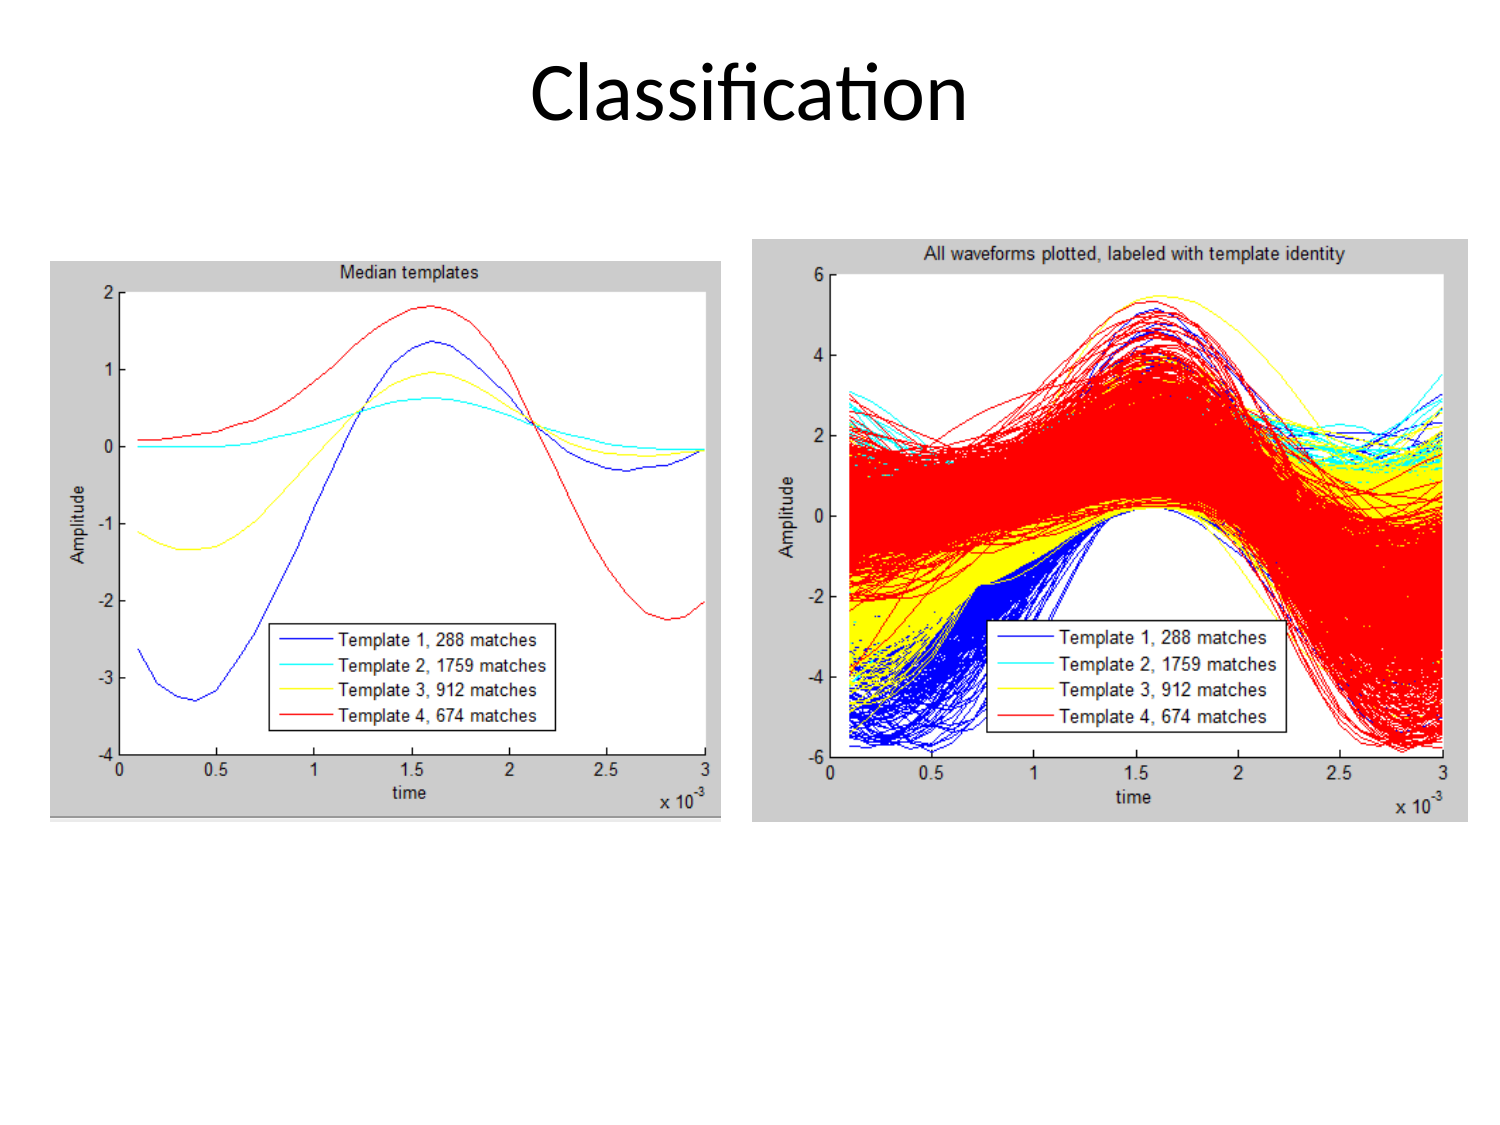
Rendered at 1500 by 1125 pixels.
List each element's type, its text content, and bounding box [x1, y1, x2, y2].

title Classification [75, 24, 1425, 150]
picture [49, 261, 721, 822]
picture [752, 239, 1468, 822]
